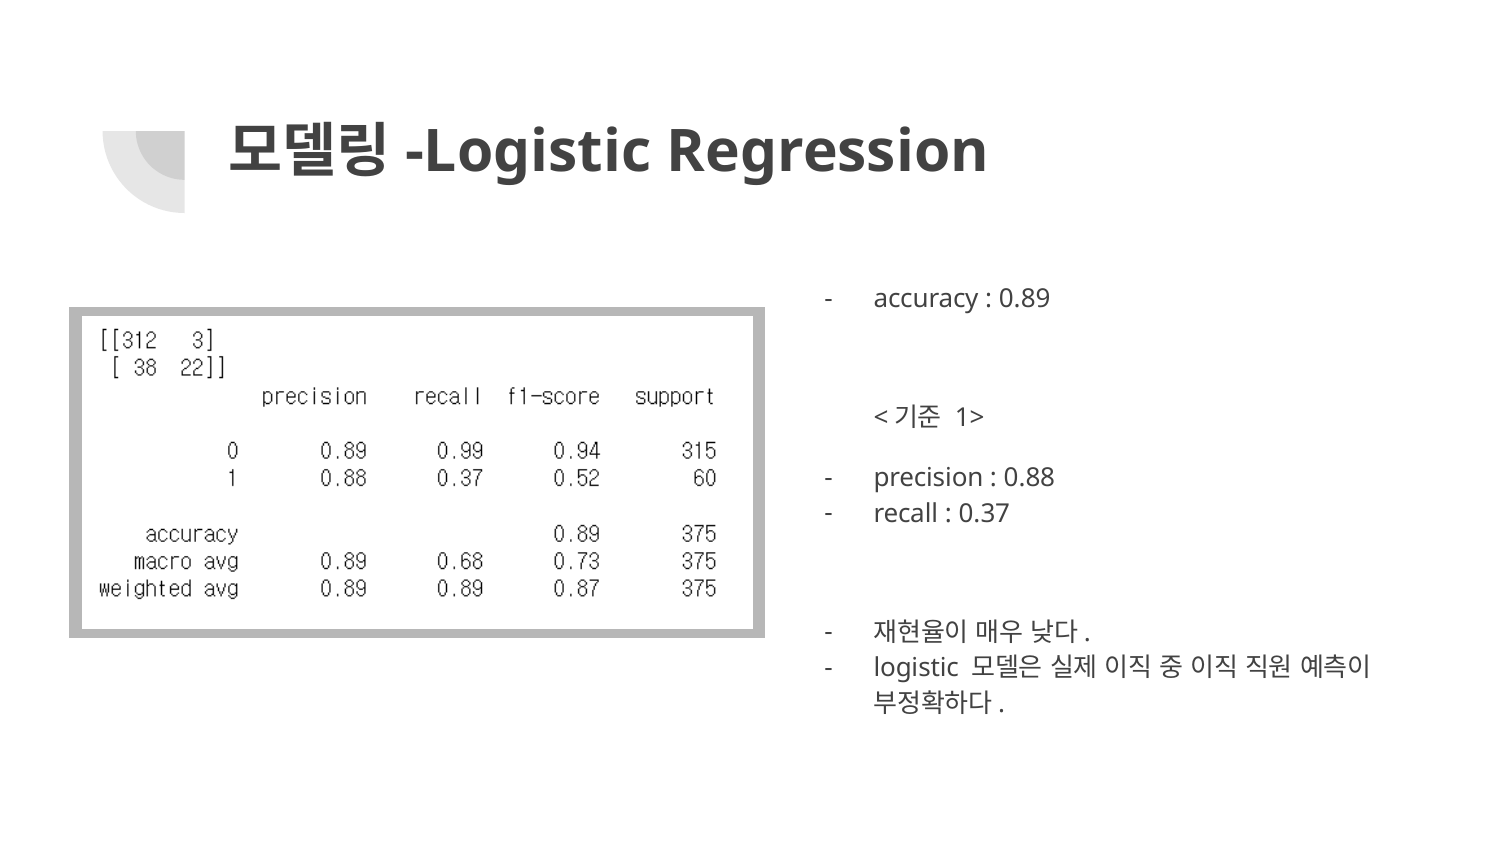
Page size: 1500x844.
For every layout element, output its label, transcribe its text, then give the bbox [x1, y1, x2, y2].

text_box [68, 306, 766, 639]
list accuracy : 0.89 <기준 1> precision : 0.88 recall : 0.37 재현율이 매우 낮다. logistic 모델은 실제 이직 중 이직 직원 예측이 부정확하다. [786, 262, 1436, 735]
picture [81, 316, 753, 629]
title 모델링-Logistic Regression [213, 98, 1368, 263]
